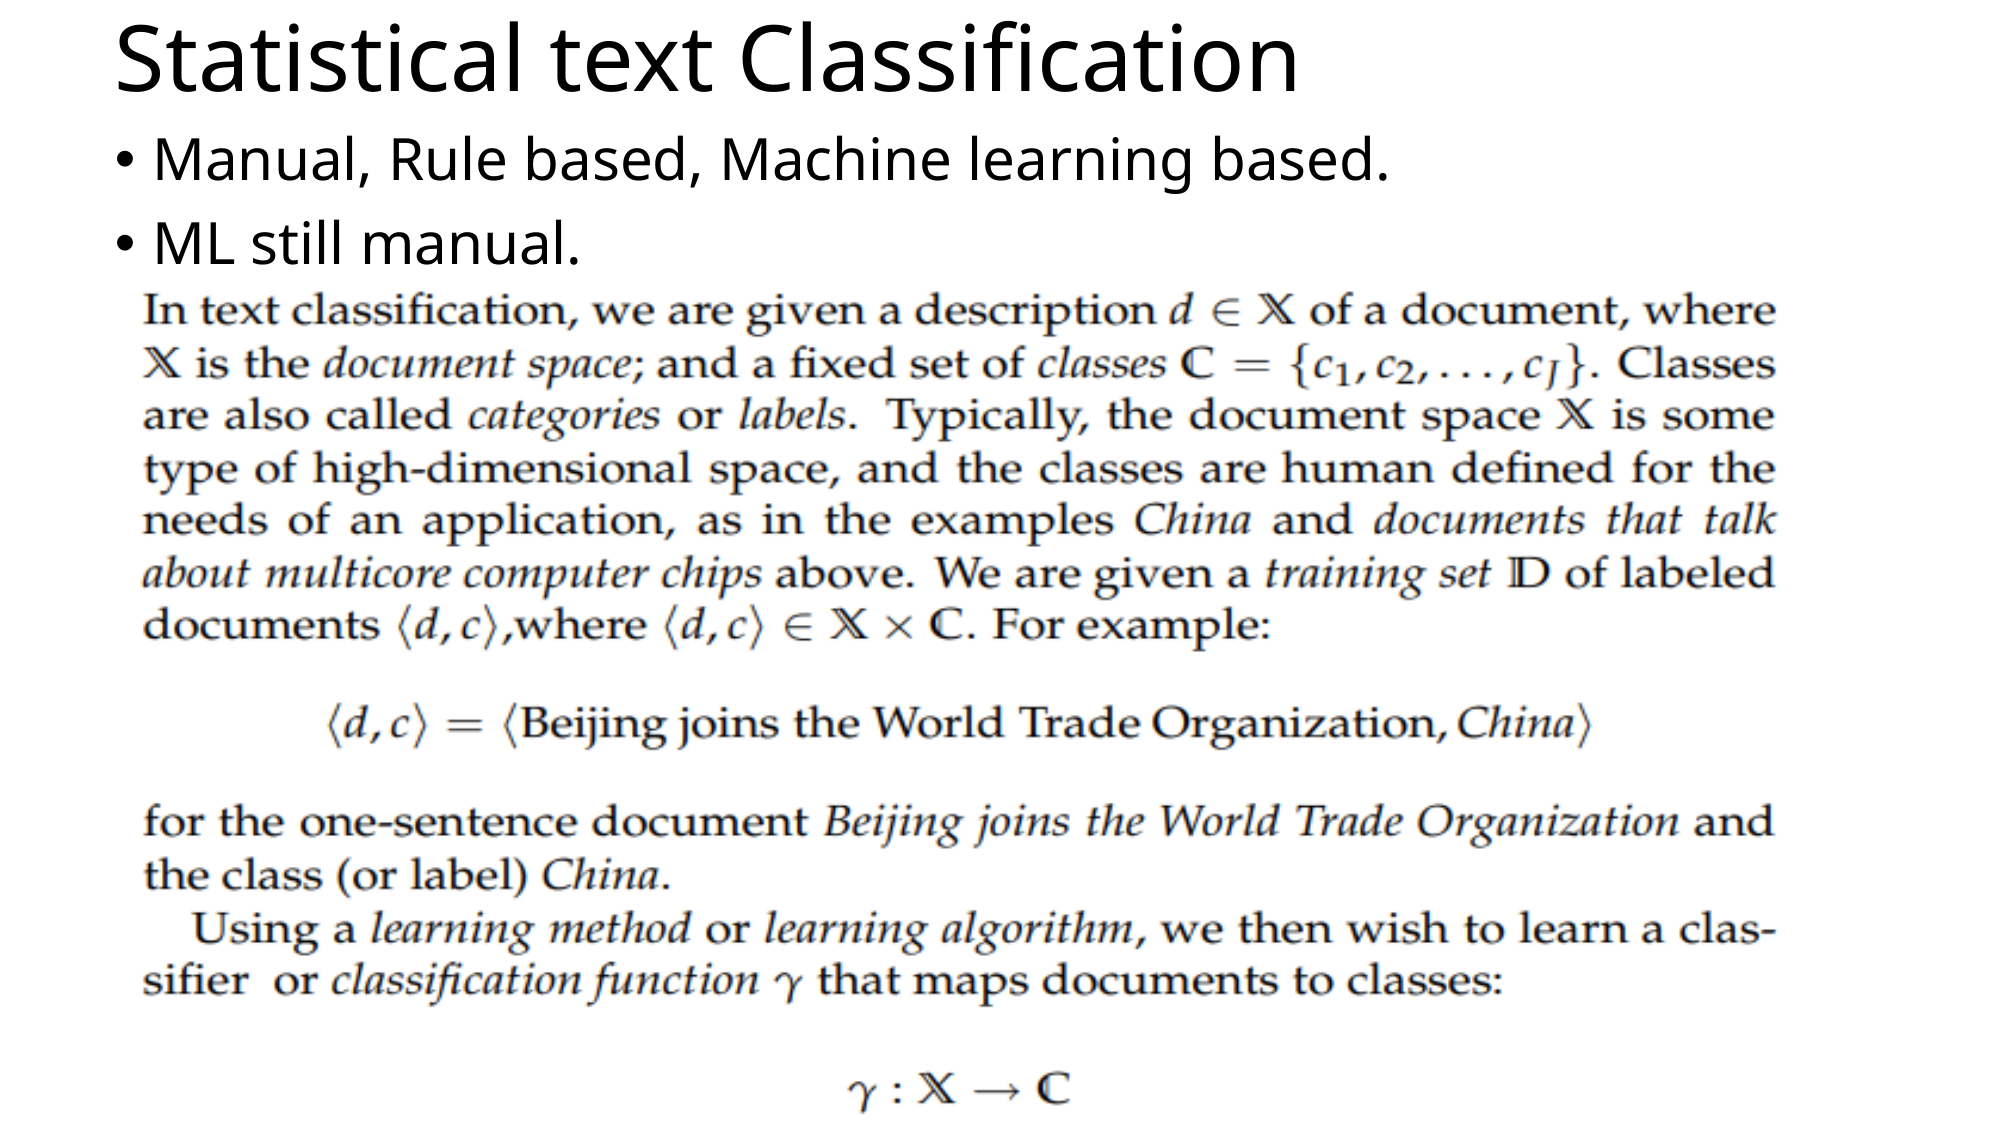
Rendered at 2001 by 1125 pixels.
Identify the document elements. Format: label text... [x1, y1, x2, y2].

list Manual, Rule based, Machine learning based. ML still manual. [99, 122, 1825, 273]
picture [99, 273, 1906, 1125]
title Statistical text Classification [99, 0, 1825, 122]
